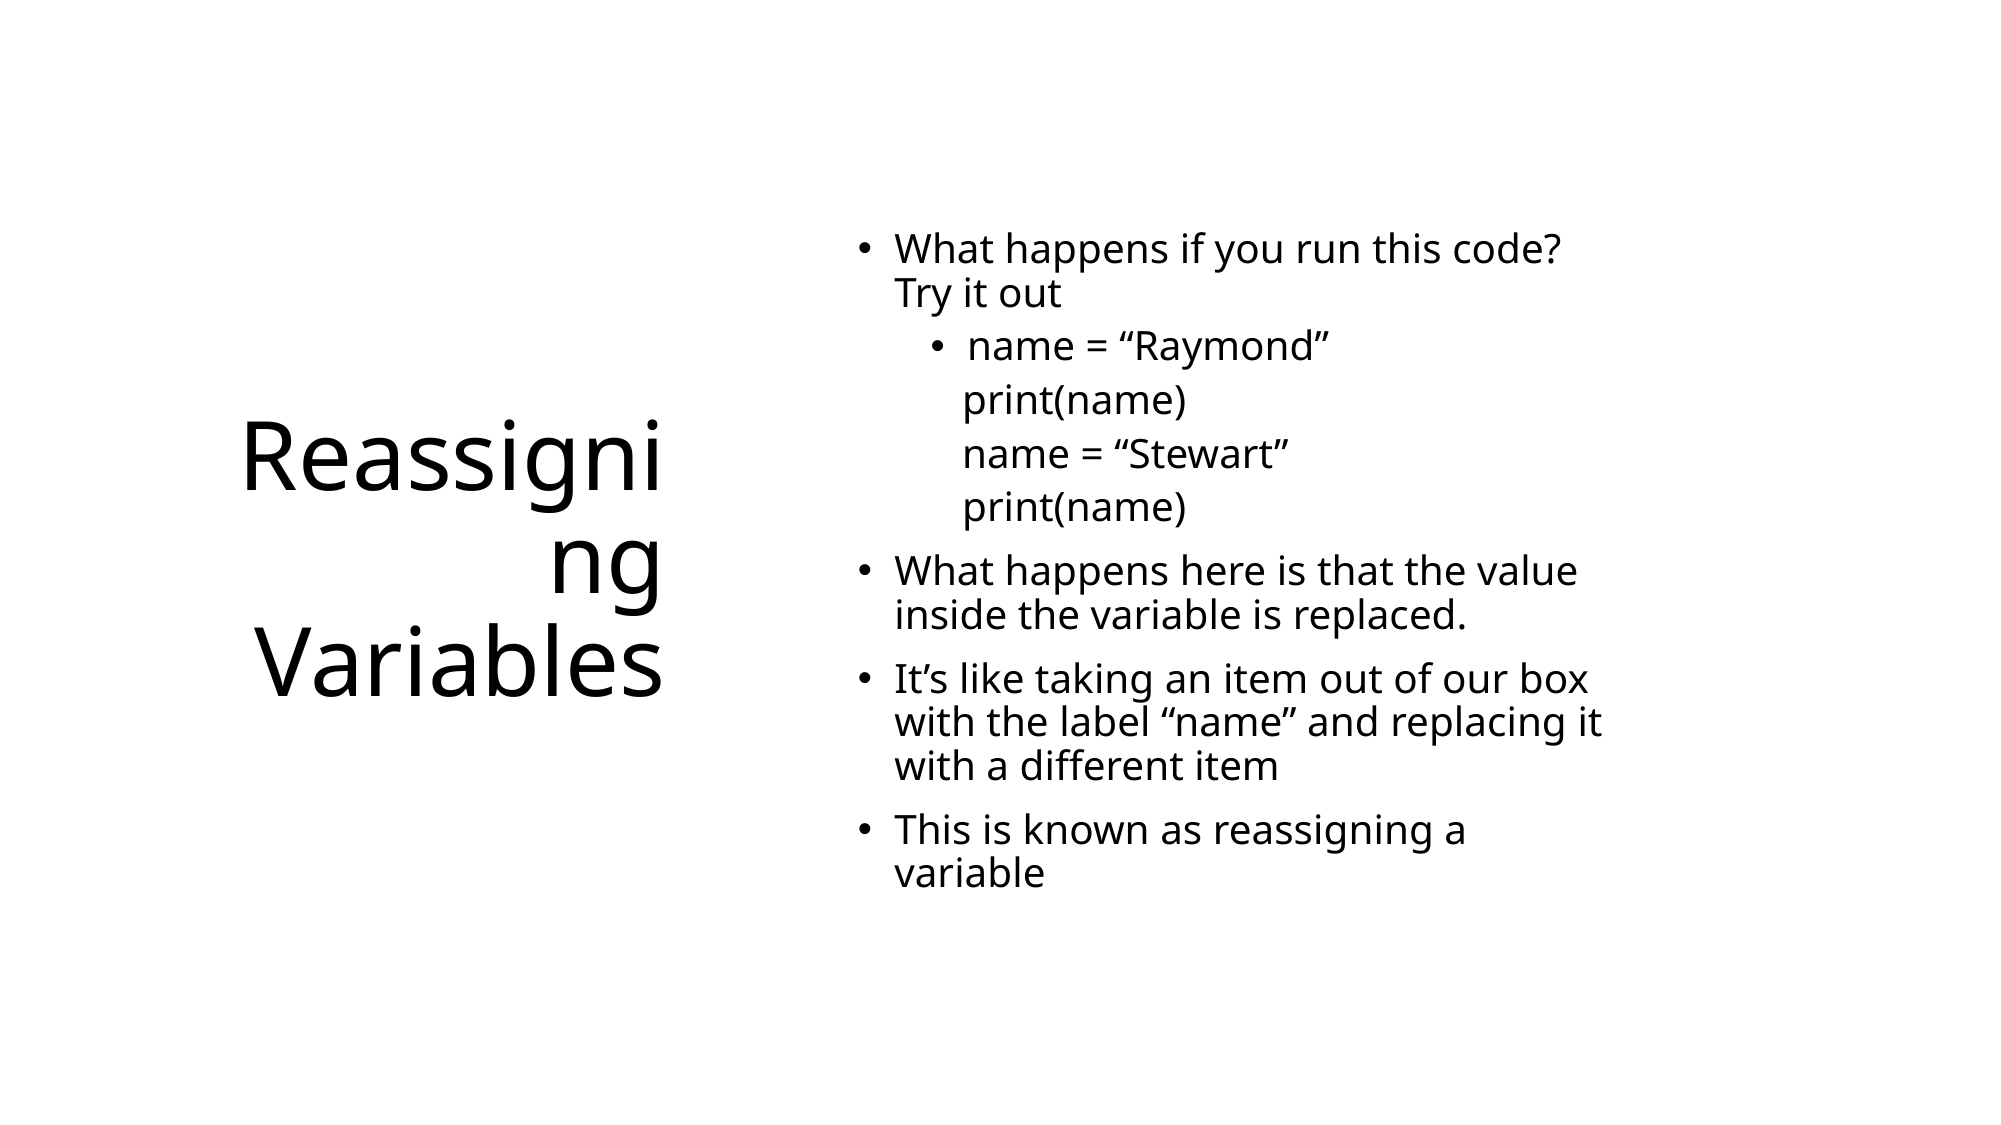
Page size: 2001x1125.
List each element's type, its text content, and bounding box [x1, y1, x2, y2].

list What happens if you run this code? Try it out name = “Raymond” print(name) name = “Stewart” print(name) What happens here is that the value inside the variable is replaced. It’s like taking an item out of our box with the label “name” and replacing it with a different item This is known as reassigning a variable [843, 219, 1630, 906]
title Reassigning Variables [165, 195, 681, 930]
